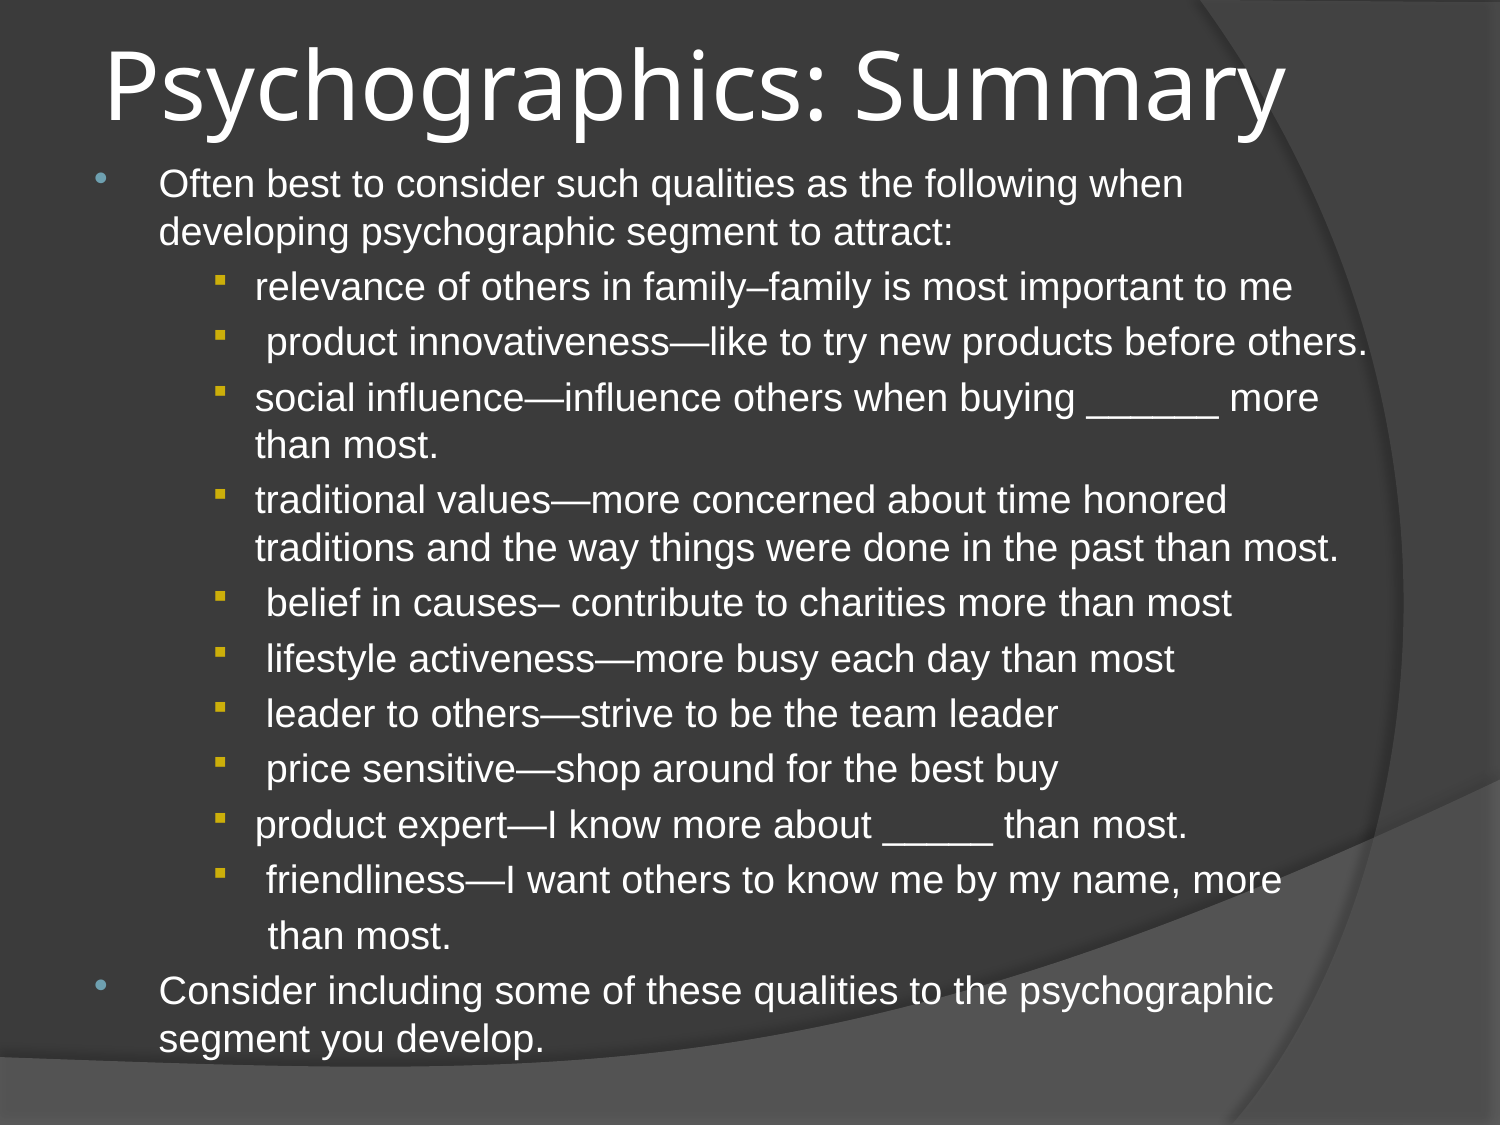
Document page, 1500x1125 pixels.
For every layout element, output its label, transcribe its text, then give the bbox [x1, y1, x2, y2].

list Often best to consider such qualities as the following when developing psychographic segment to attract: relevance of others in family–family is most important to me product innovativeness—like to try new products before others. social influence—influence others when buying ______ more than most. traditional values—more concerned about time honored traditions and the way things were done in the past than most. belief in causes– contribute to charities more than most lifestyle activeness—more busy each day than most leader to others—strive to be the team leader price sensitive—shop around for the best buy product expert—I know more about _____ than most. friendliness—I want others to know me by my name, more than most. Consider including some of these qualities to the psychographic segment you develop. [75, 150, 1397, 1040]
title Psychographics: Summary [94, 0, 1320, 150]
